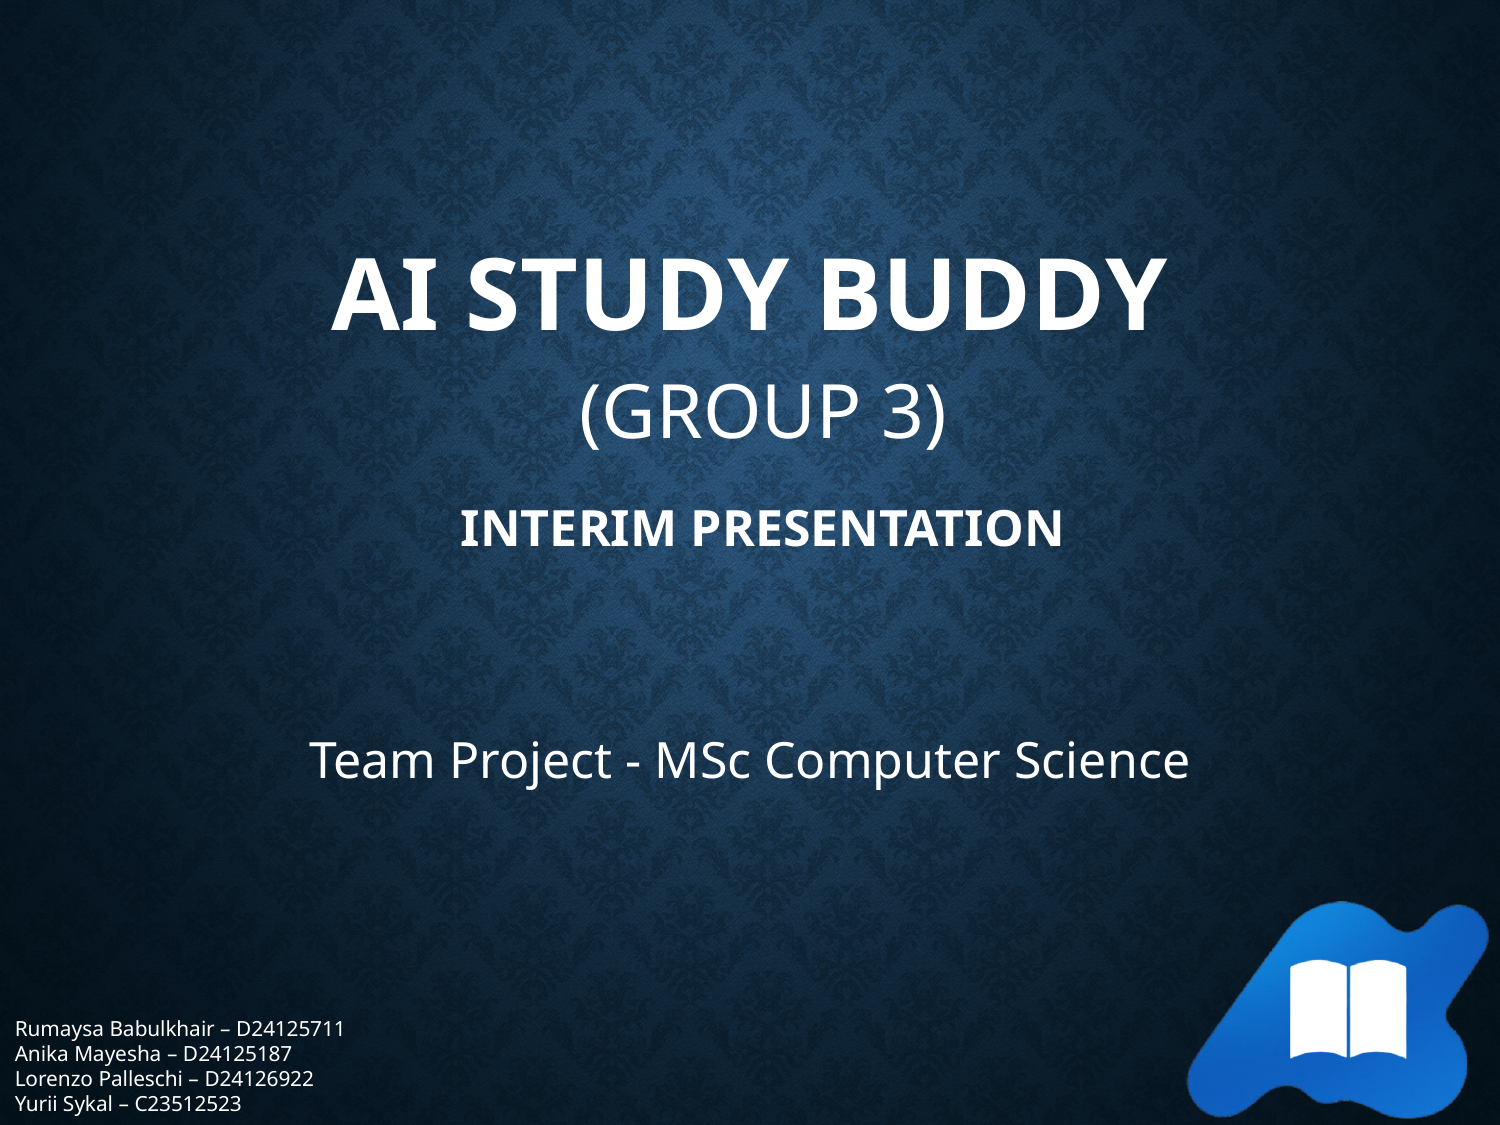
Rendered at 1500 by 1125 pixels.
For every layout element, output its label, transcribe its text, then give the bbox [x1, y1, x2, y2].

text_box Rumaysa Babulkhair – D24125711 Anika Mayesha – D24125187 Lorenzo Palleschi – D24126922 Yurii Sykal – C23512523 [0, 1008, 1091, 1123]
subtitle Team Project - MSc Computer Science [112, 709, 1388, 826]
picture [1178, 889, 1500, 1125]
title AI Study Buddy (Group 3) Interim Presentation [112, 184, 1388, 576]
